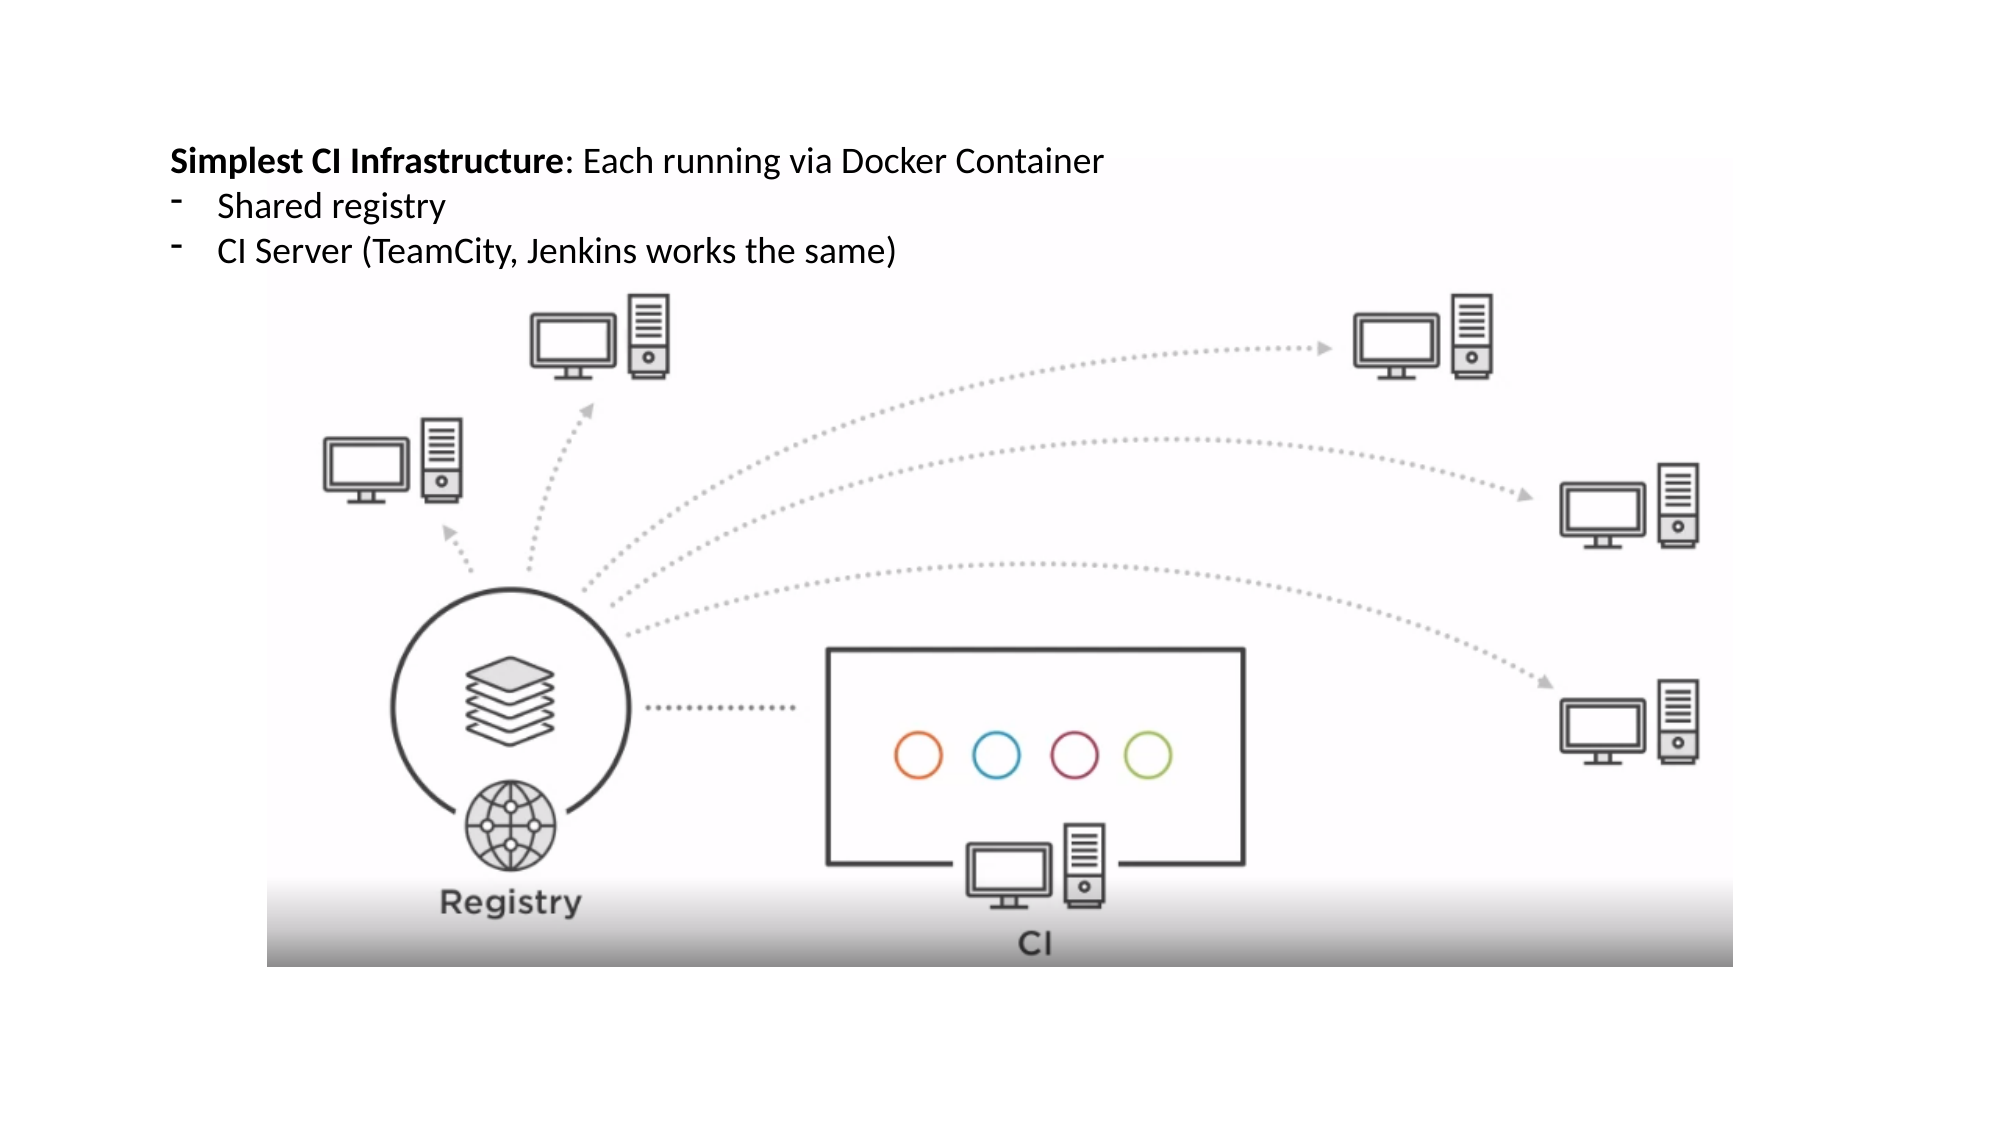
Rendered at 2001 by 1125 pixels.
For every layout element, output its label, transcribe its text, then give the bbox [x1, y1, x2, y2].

picture [267, 158, 1733, 967]
text_box Simplest CI Infrastructure: Each running via Docker Container Shared registry CI Server (TeamCity, Jenkins works the same) [155, 128, 1121, 278]
